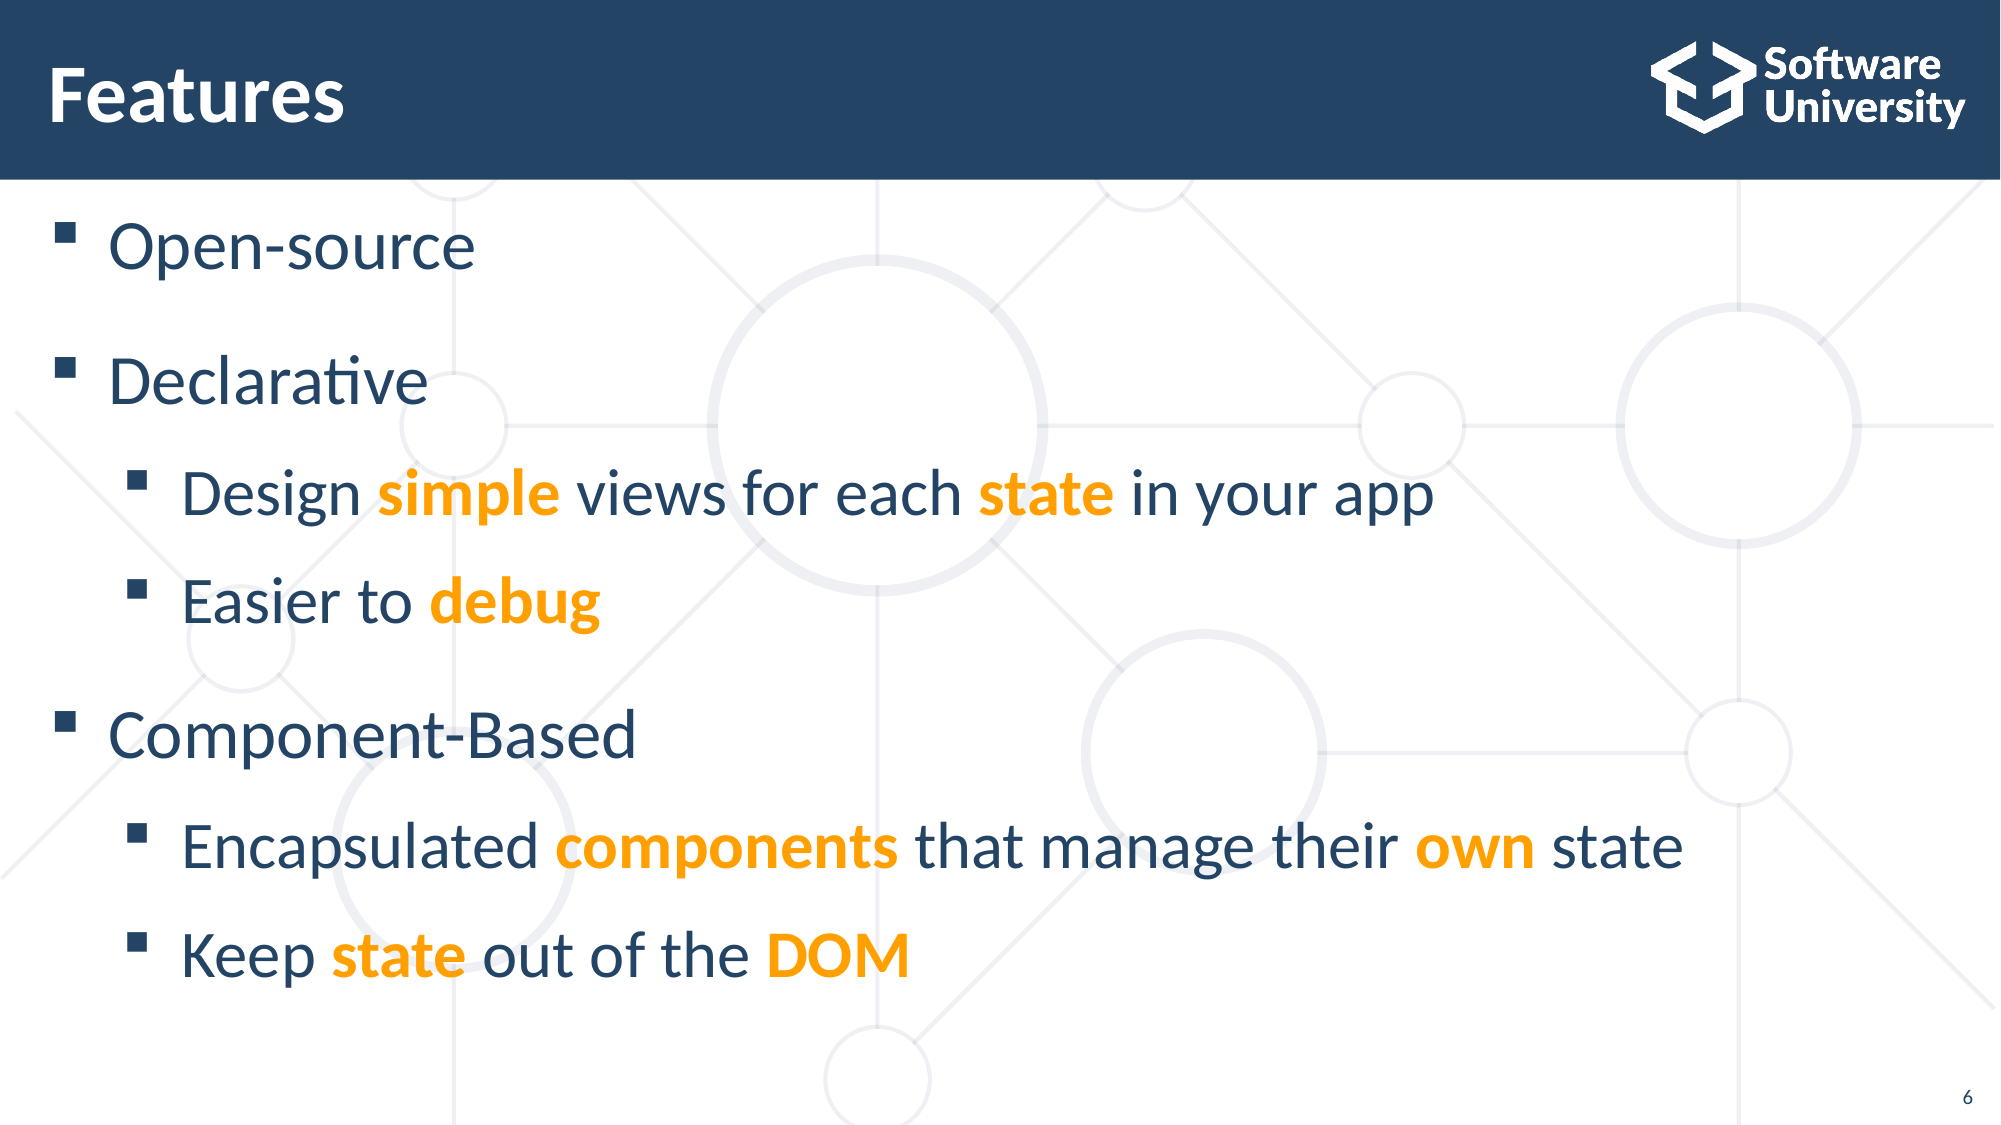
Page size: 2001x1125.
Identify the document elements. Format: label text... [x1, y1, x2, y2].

title Features [31, 16, 1625, 162]
slide_number ‹#› [1927, 1067, 1989, 1117]
picture [1651, 41, 1966, 134]
list Open-source Declarative Design simple views for each state in your app Easier to debug Component-Based Encapsulated components that manage their own state Keep state out of the DOM [31, 188, 1968, 1103]
